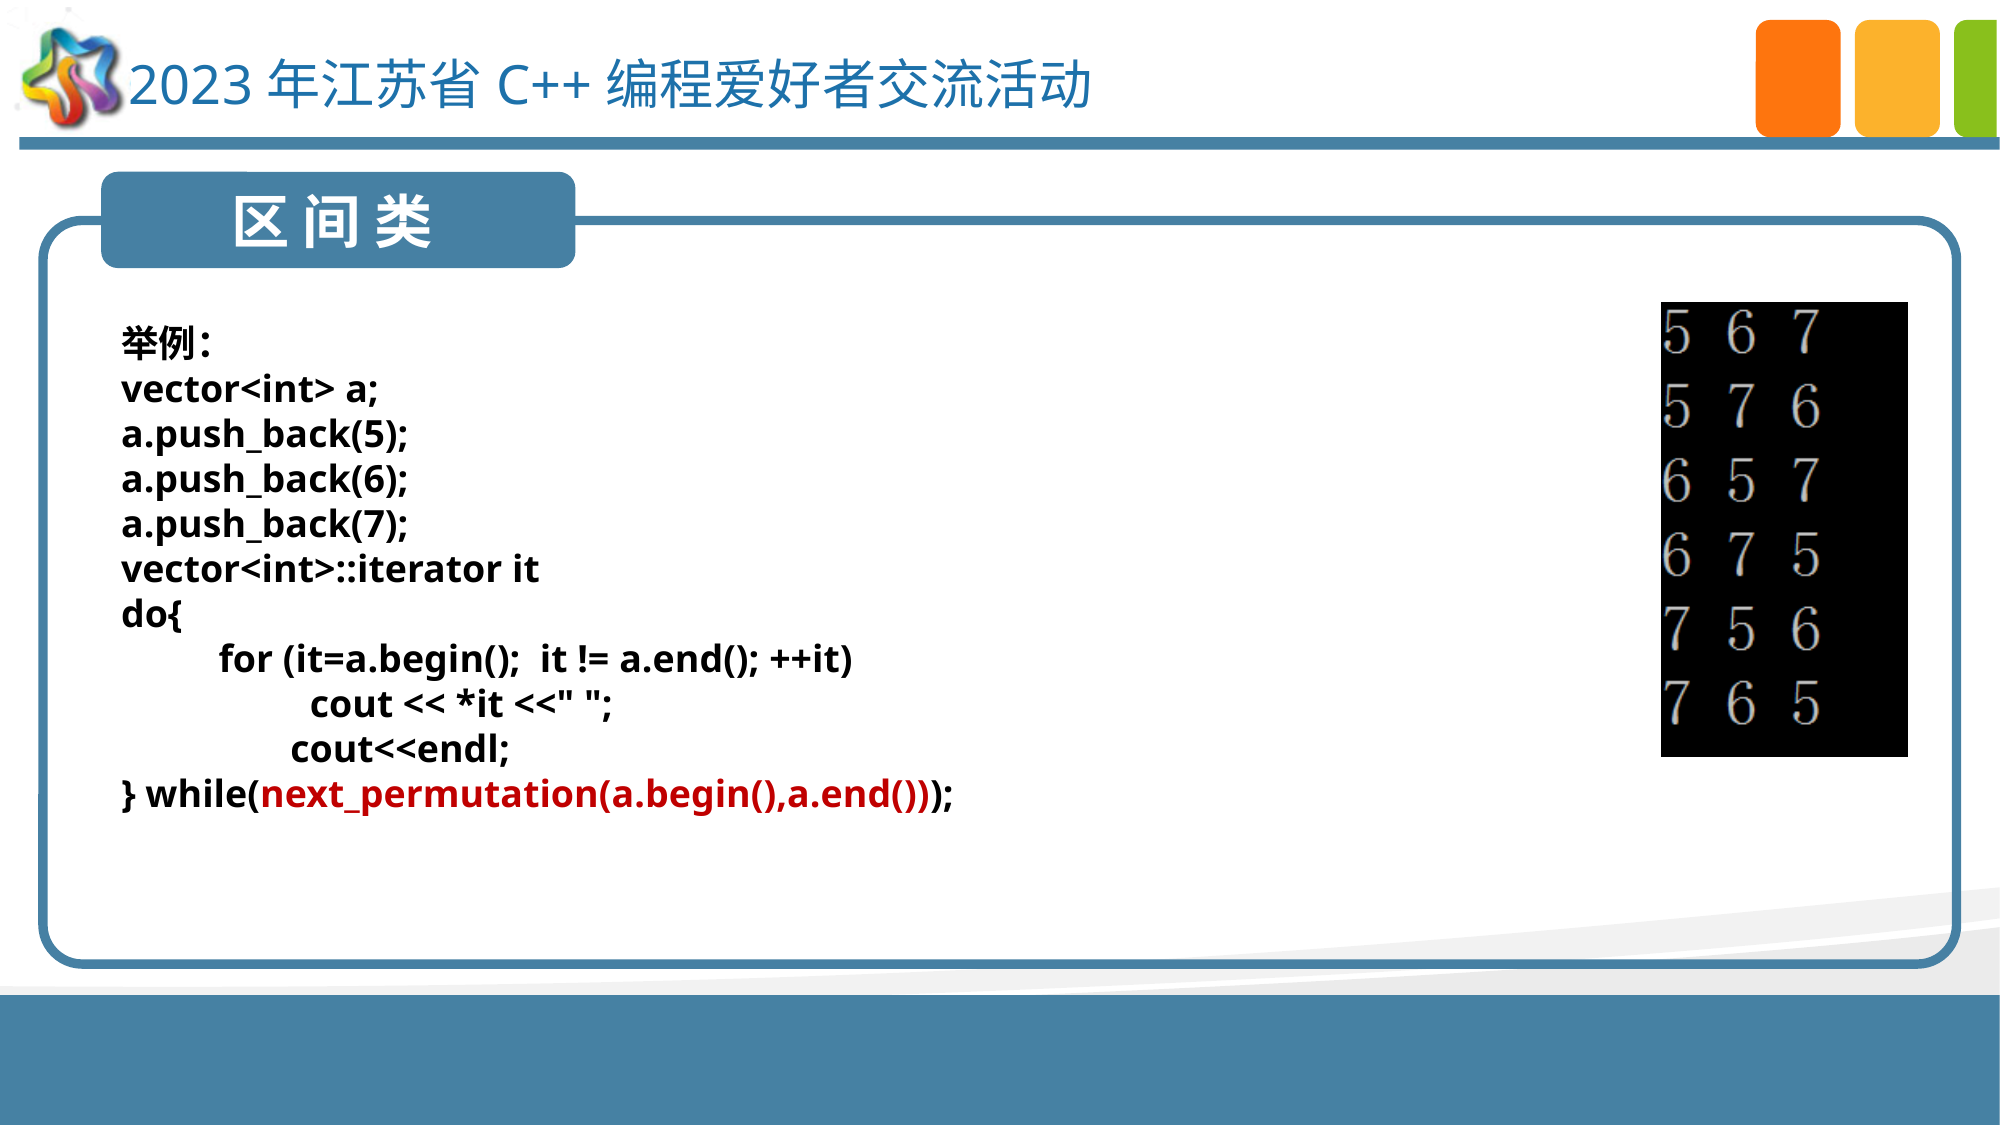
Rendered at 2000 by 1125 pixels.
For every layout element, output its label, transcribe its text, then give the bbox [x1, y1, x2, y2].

text_box 区 间 类 [101, 171, 576, 269]
picture [7, 7, 131, 138]
text_box 举例： vector<int> a; a.push_back(5); a.push_back(6); a.push_back(7); vector<int>::iterator it do{ for (it=a.begin(); it != a.end(); ++it) cout << *it <<" "; cout<<endl; } while(next_permutation(a.begin(),a.end())); [106, 312, 1263, 868]
picture [1661, 302, 1908, 757]
